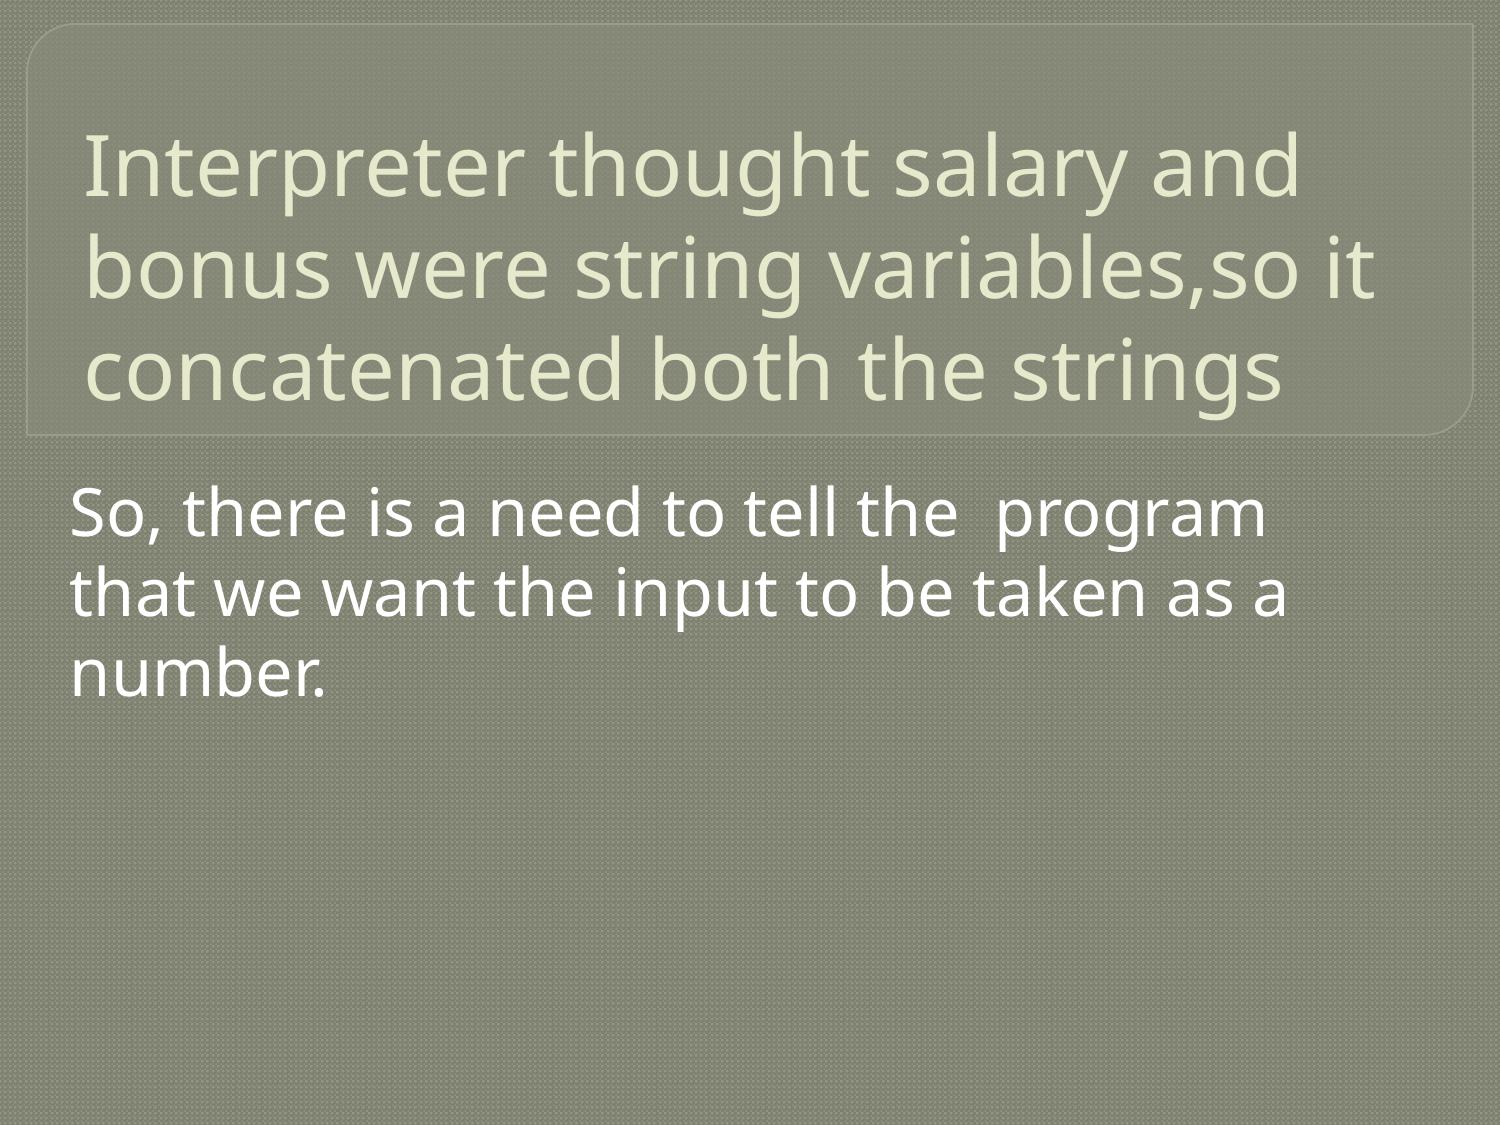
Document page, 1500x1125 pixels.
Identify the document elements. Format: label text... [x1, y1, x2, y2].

title Interpreter thought salary and bonus were string variables,so it concatenated both the strings [76, 62, 1427, 425]
subtitle So, there is a need to tell the program that we want the input to be taken as a number. [62, 462, 1427, 750]
